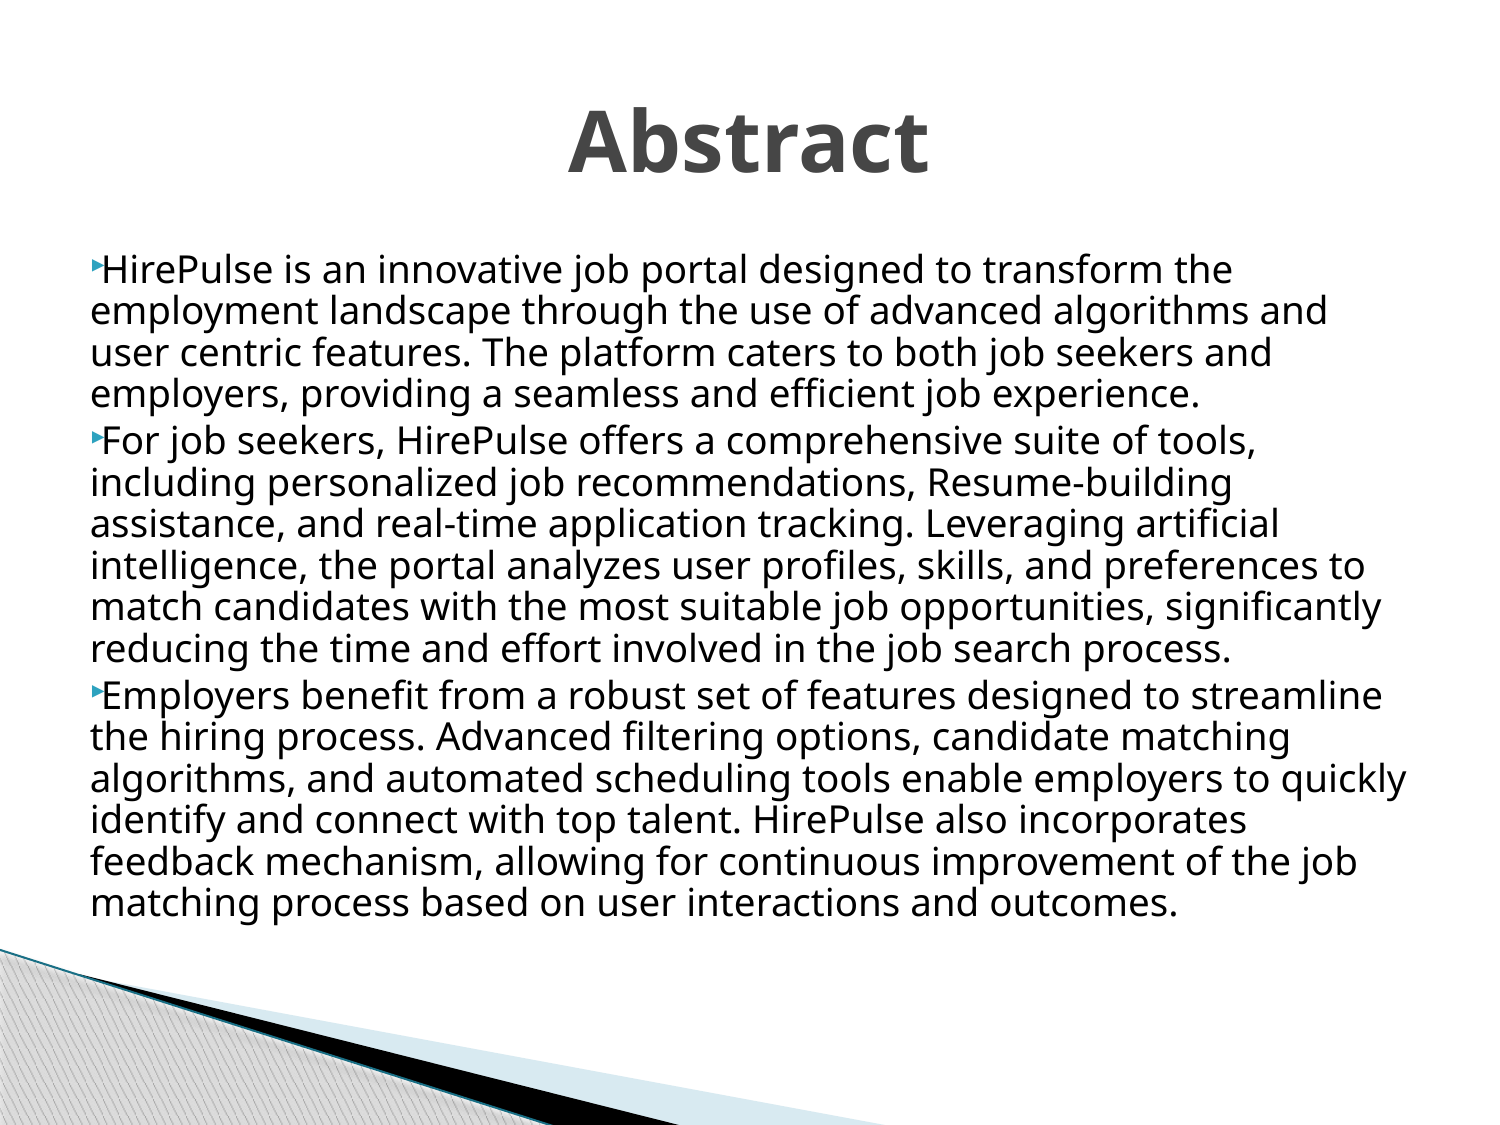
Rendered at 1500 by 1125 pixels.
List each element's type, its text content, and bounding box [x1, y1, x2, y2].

title Abstract [75, 45, 1425, 233]
list HirePulse is an innovative job portal designed to transform the employment landscape through the use of advanced algorithms and user centric features. The platform caters to both job seekers and employers, providing a seamless and efficient job experience. For job seekers, HirePulse offers a comprehensive suite of tools, including personalized job recommendations, Resume-building assistance, and real-time application tracking. Leveraging artificial intelligence, the portal analyzes user profiles, skills, and preferences to match candidates with the most suitable job opportunities, significantly reducing the time and effort involved in the job search process. Employers benefit from a robust set of features designed to streamline the hiring process. Advanced filtering options, candidate matching algorithms, and automated scheduling tools enable employers to quickly identify and connect with top talent. HirePulse also incorporates feedback mechanism, allowing for continuous improvement of the job matching process based on user interactions and outcomes. [75, 243, 1425, 986]
